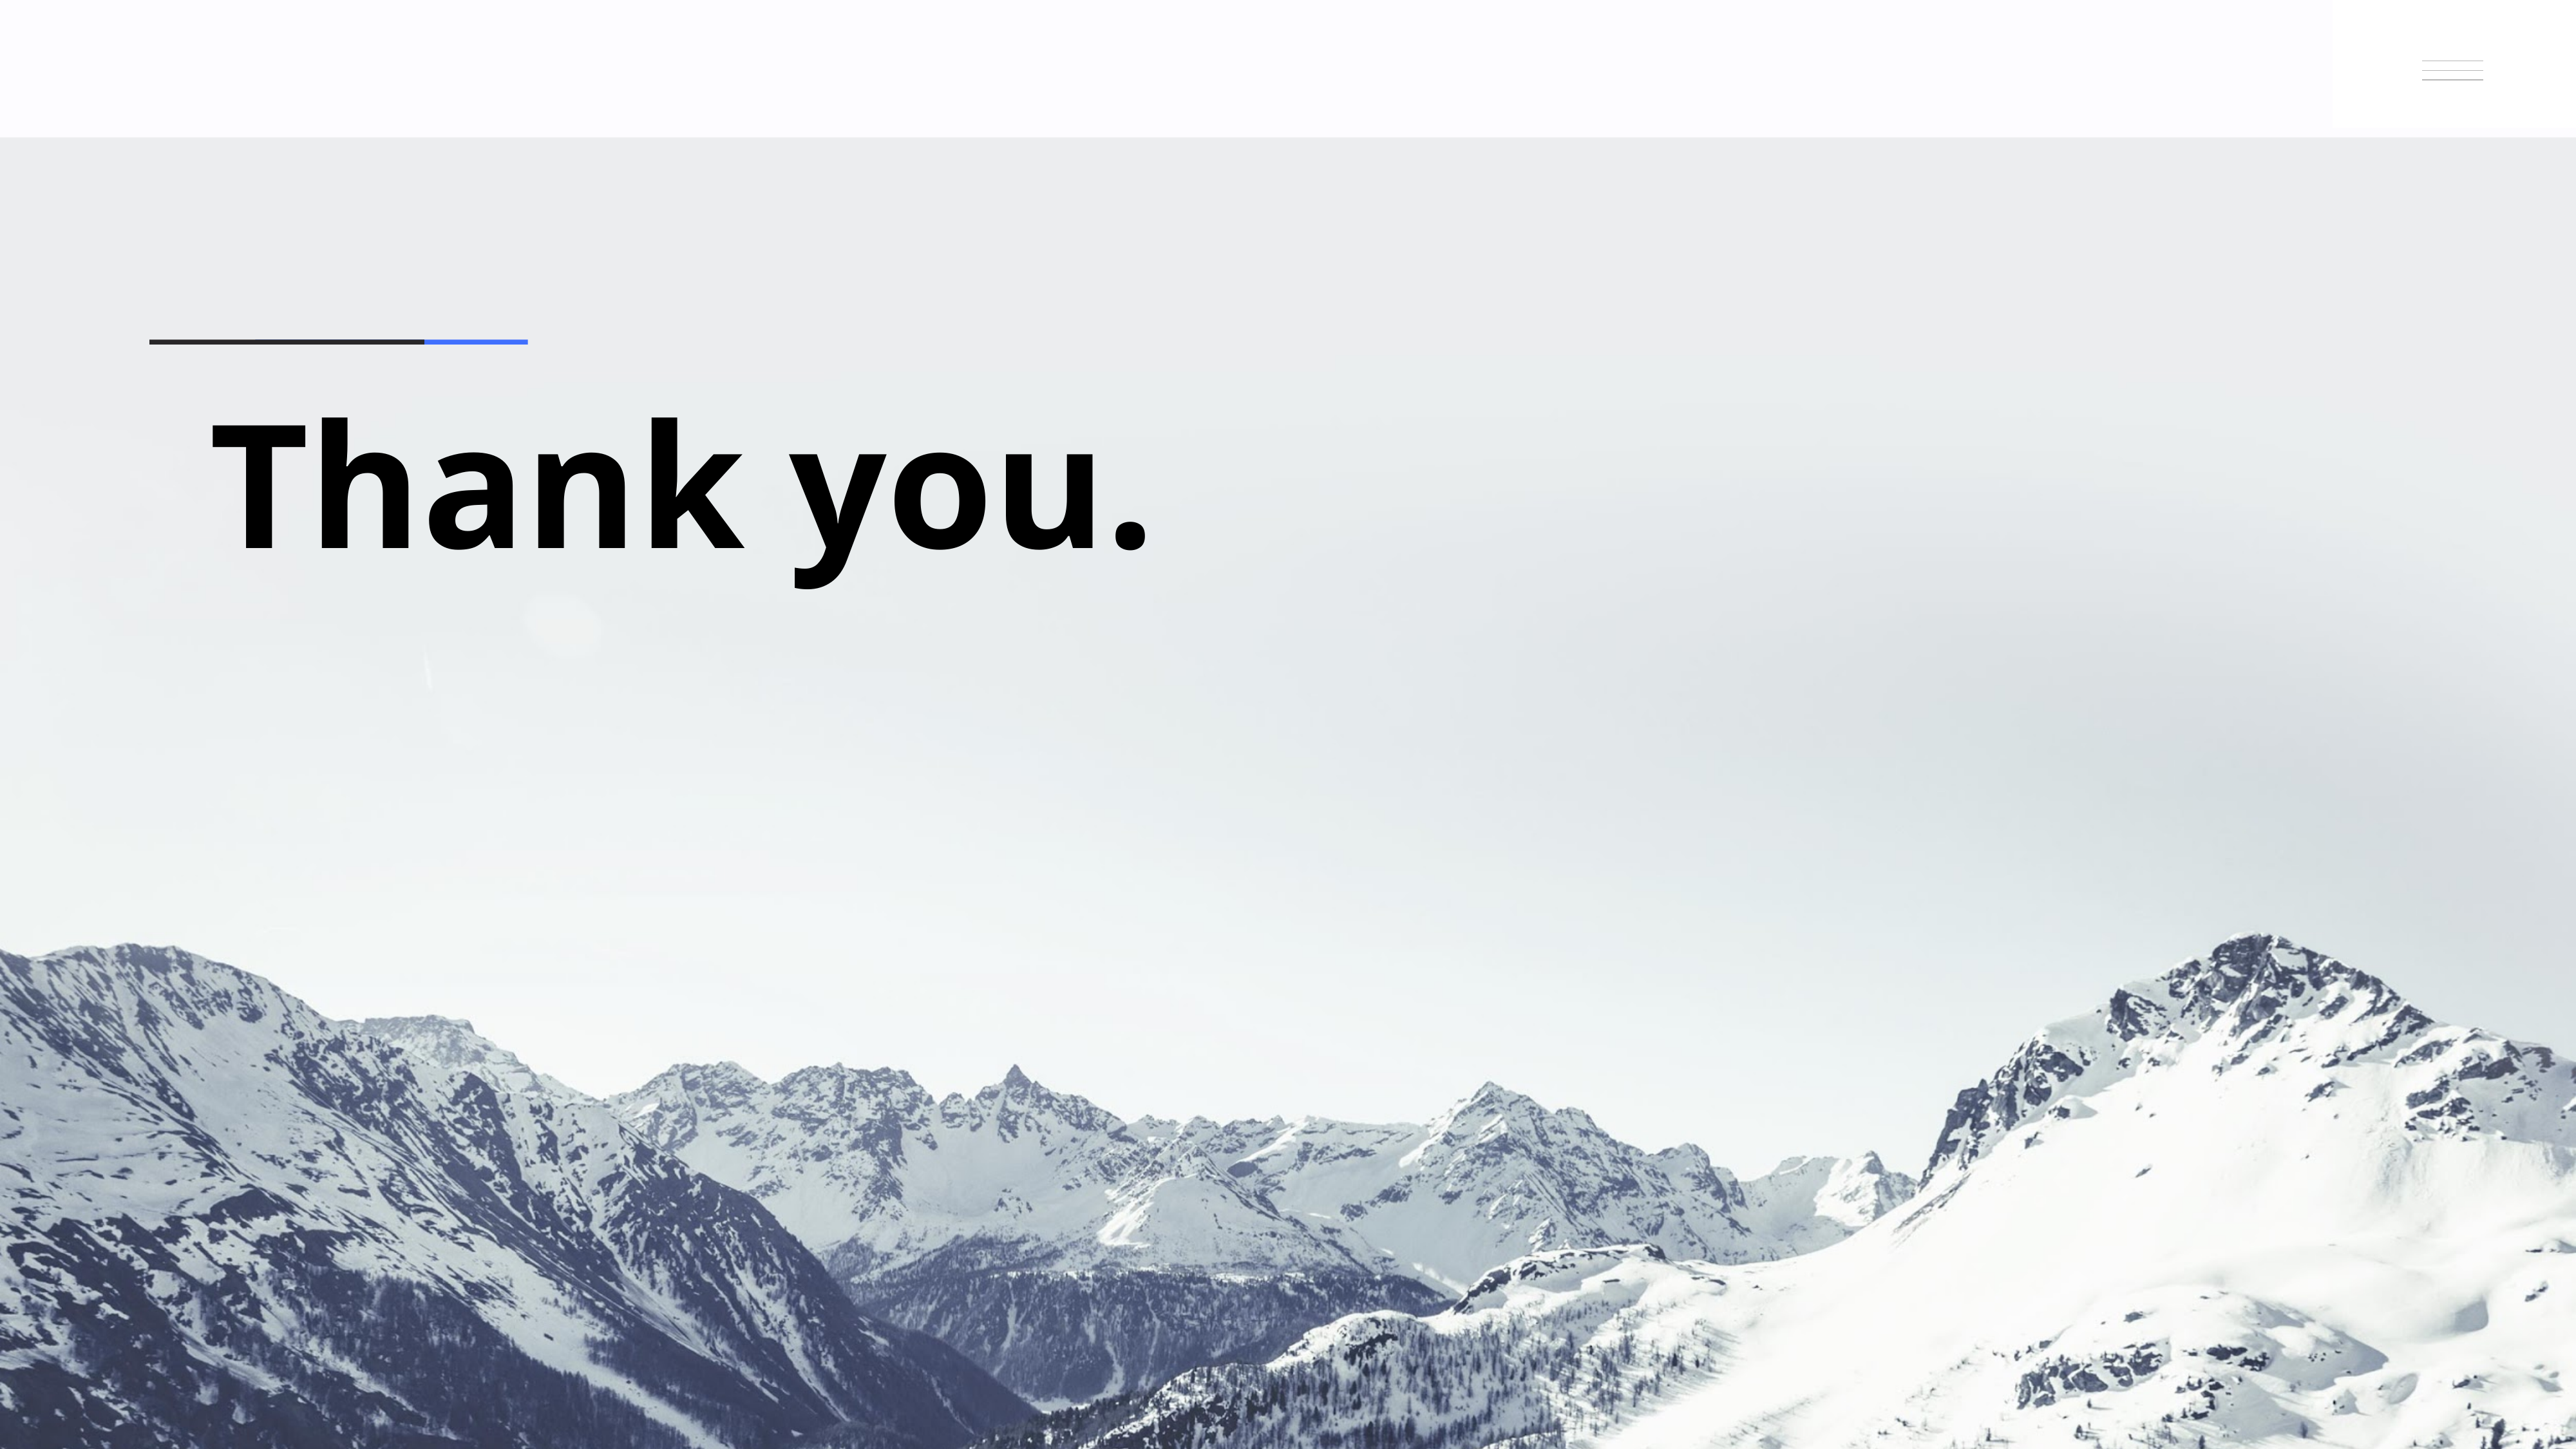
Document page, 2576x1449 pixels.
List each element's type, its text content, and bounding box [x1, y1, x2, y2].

picture [0, 138, 2576, 1449]
title Thank you. [205, 372, 2372, 842]
